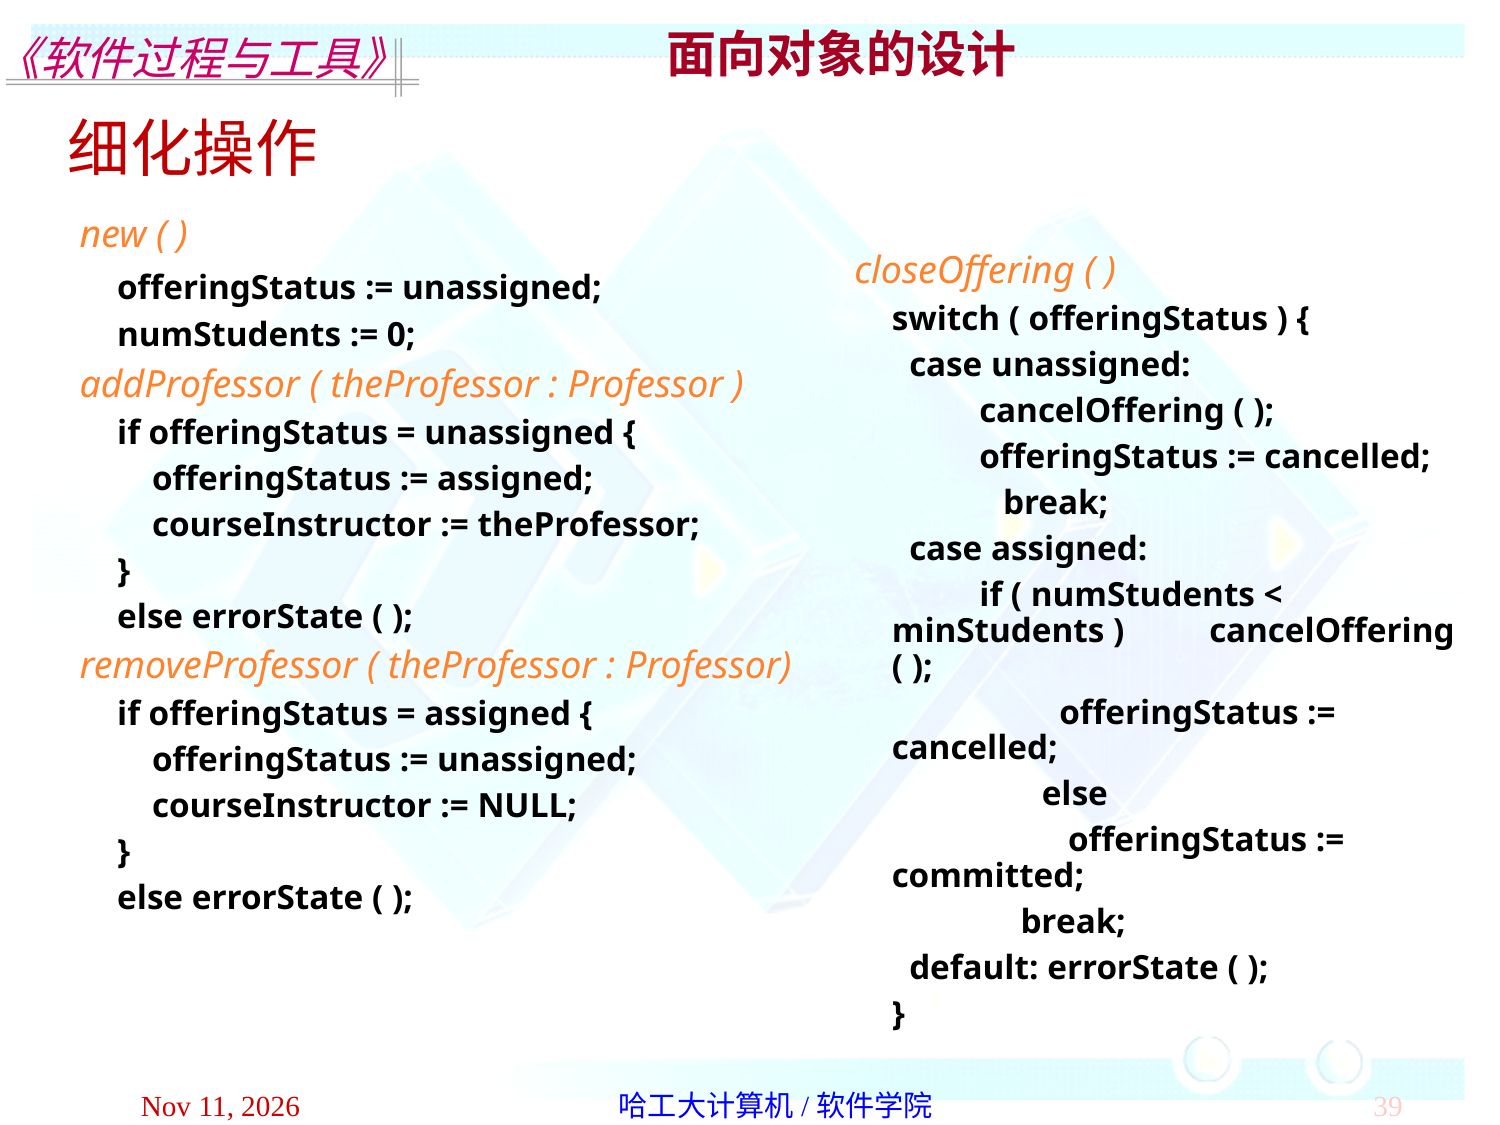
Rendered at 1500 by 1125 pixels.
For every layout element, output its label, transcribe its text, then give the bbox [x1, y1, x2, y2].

text_box 细化操作 [53, 101, 1447, 209]
text_box new ( ) offeringStatus := unassigned; numStudents := 0; addProfessor ( theProfessor : Professor ) if offeringStatus = unassigned { offeringStatus := assigned; courseInstructor := theProfessor; } else errorState ( ); removeProfessor ( theProfessor : Professor) if offeringStatus = assigned { offeringStatus := unassigned; courseInstructor := NULL; } else errorState ( ); [64, 208, 1412, 1047]
text_box closeOffering ( ) switch ( offeringStatus ) { case unassigned: cancelOffering ( ); offeringStatus := cancelled; break; case assigned: if ( numStudents < minStudents ) cancelOffering ( ); offeringStatus := cancelled; else offeringStatus := committed; break; default: errorState ( ); } [839, 243, 1500, 919]
text_box 面向对象的设计 [389, 15, 1294, 90]
